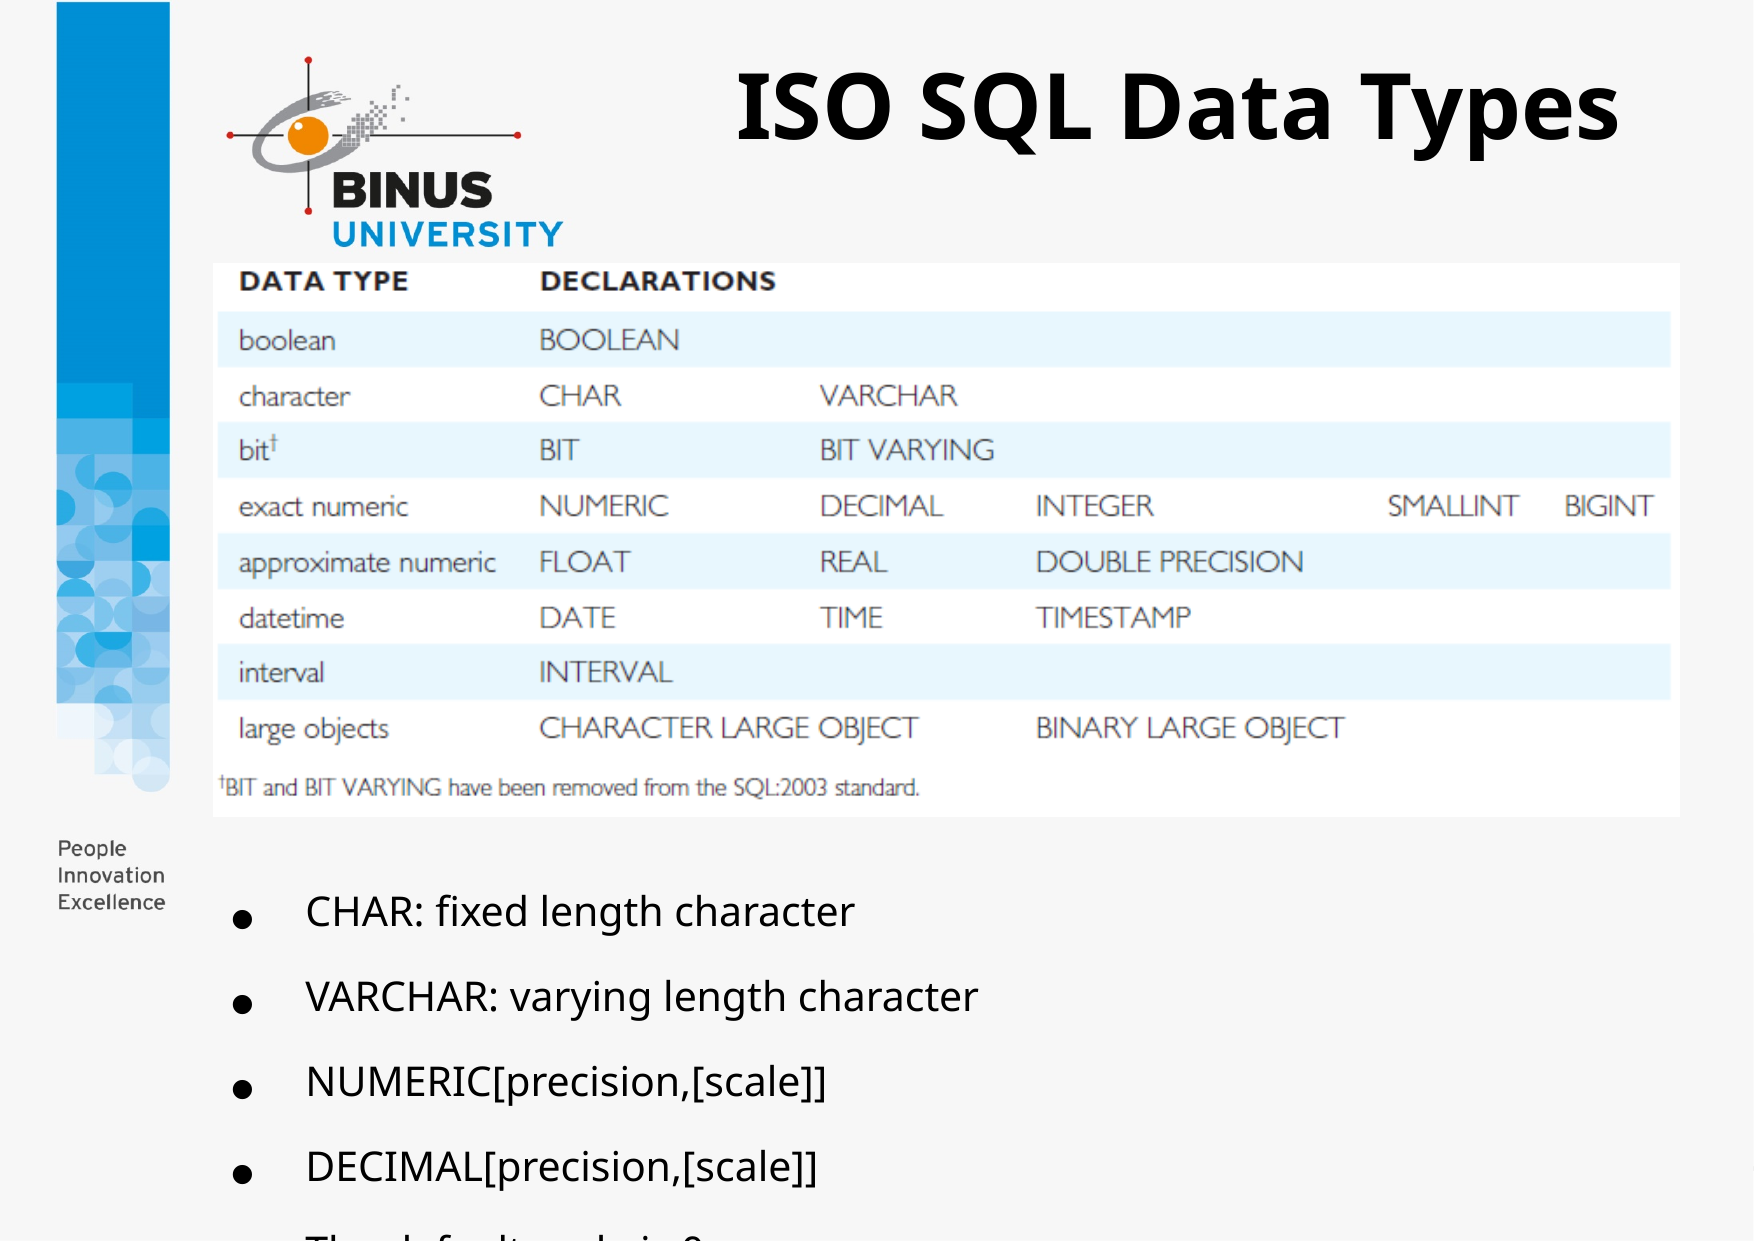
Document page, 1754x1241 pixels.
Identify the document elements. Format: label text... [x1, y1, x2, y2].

text_box ISO SQL Data Types [718, 69, 1754, 216]
text_box CHAR: fixed length character VARCHAR: varying length character NUMERIC[precision,[scale]] DECIMAL[precision,[scale]] The default scale is 0 DECIMAL(6,2): can handle value up to 9,999.99 [213, 868, 1706, 1183]
picture [0, 0, 1754, 933]
